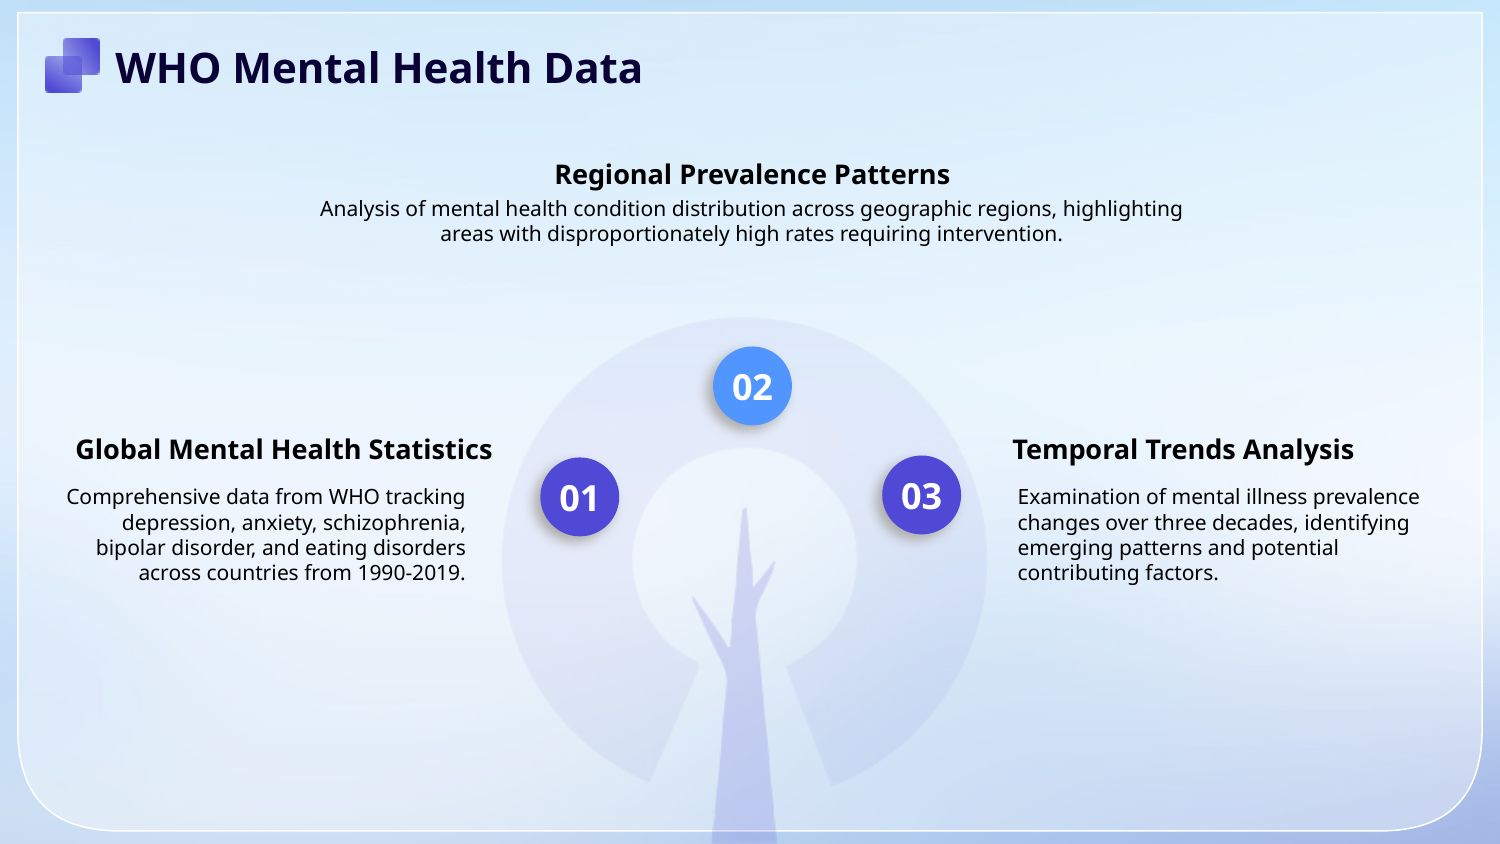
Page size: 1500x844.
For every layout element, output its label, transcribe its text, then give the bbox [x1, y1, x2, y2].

text_box Regional Prevalence Patterns [302, 141, 1203, 179]
text_box Temporal Trends Analysis [1143, 418, 1458, 468]
picture [0, 0, 1500, 844]
text_box Global Mental Health Statistics [42, 418, 382, 468]
text_box Analysis of mental health condition distribution across geographic regions, highlighting areas with disproportionately high rates requiring intervention. [302, 179, 1203, 262]
text_box [17, 12, 1483, 831]
text_box Examination of mental illness prevalence changes over three decades, identifying emerging patterns and potential contributing factors. [1143, 468, 1458, 601]
text_box WHO Mental Health Data [99, 20, 1413, 108]
text_box Comprehensive data from WHO tracking depression, anxiety, schizophrenia, bipolar disorder, and eating disorders across countries from 1990-2019. [42, 468, 382, 601]
